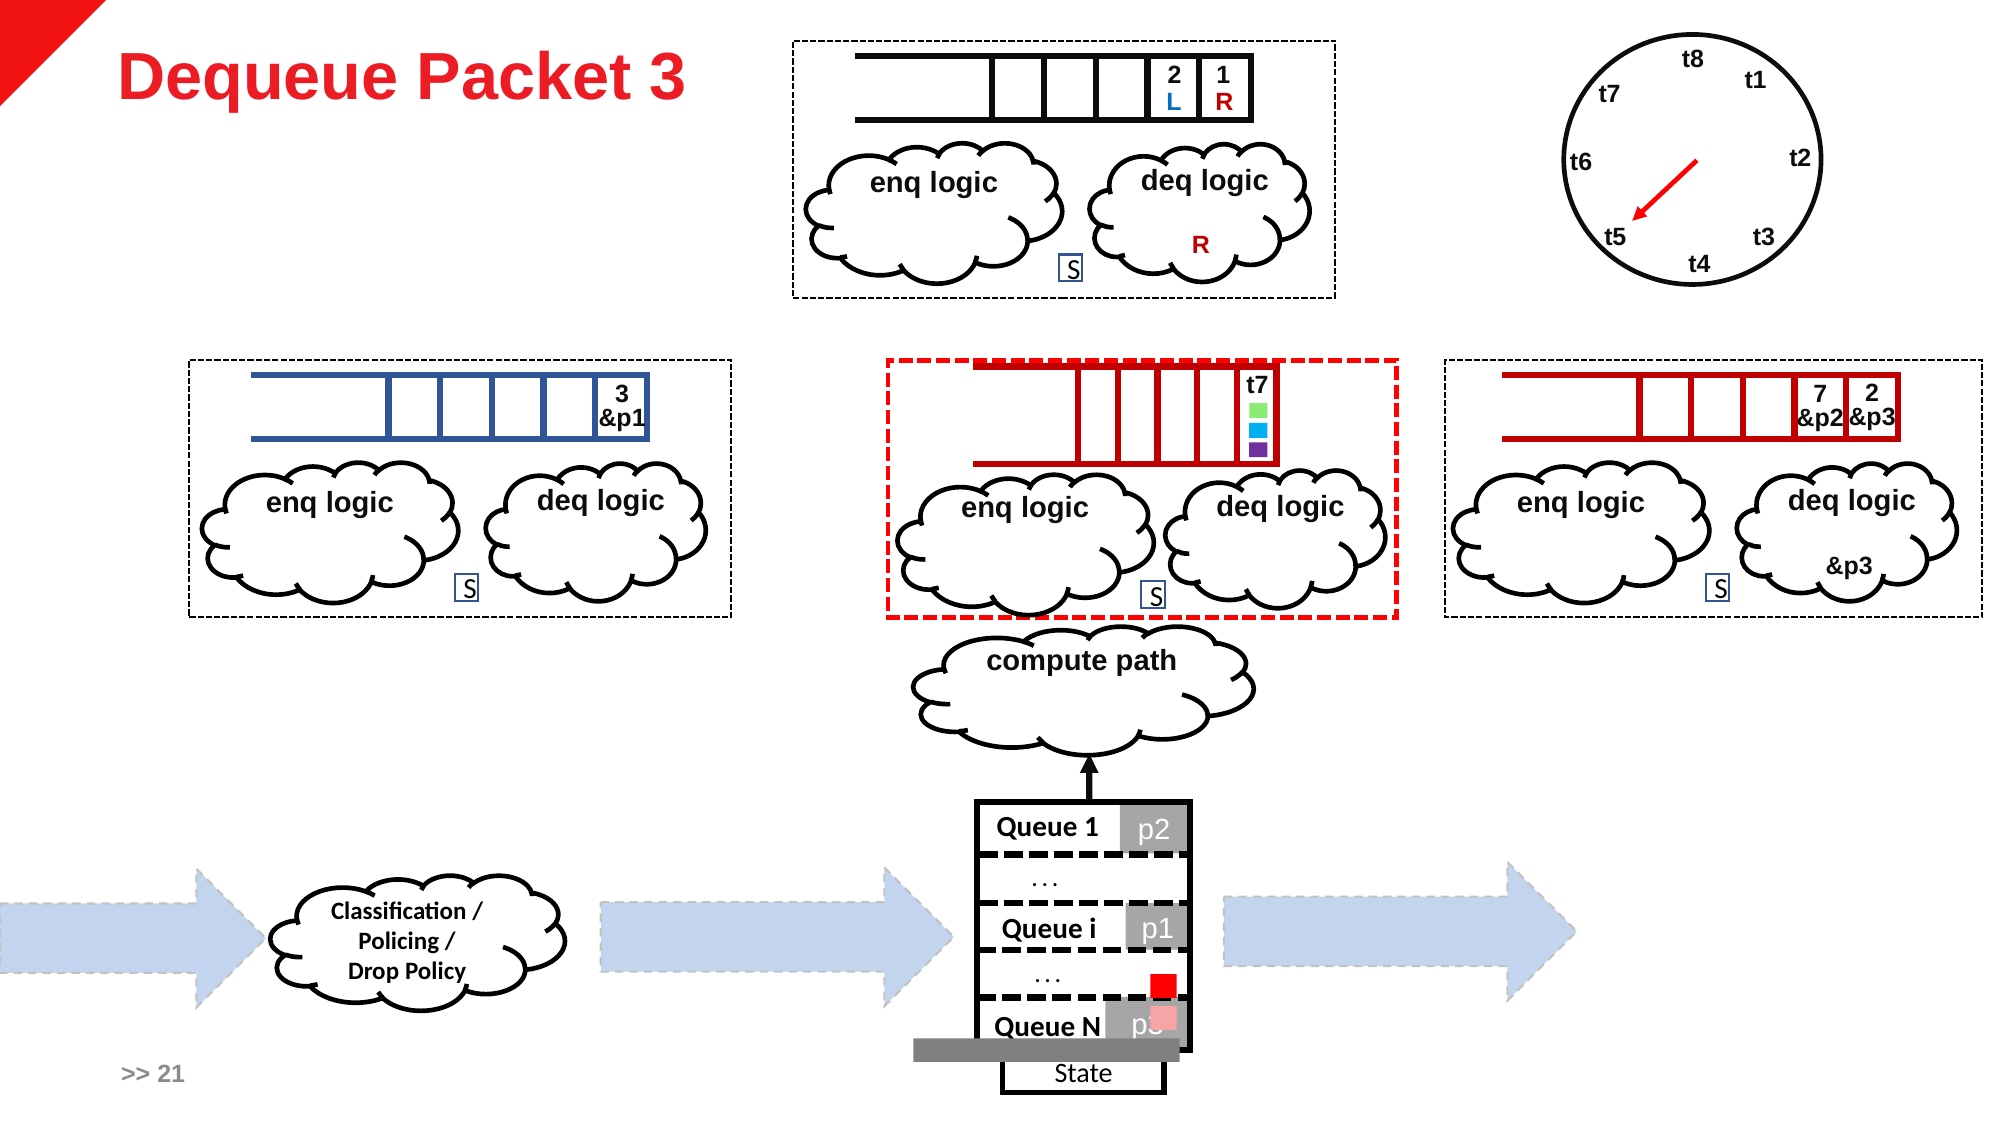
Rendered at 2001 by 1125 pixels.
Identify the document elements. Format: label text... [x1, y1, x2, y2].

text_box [972, 366, 1277, 465]
slide_number >> 21 [106, 1042, 255, 1103]
text_box [1736, 480, 1957, 602]
text_box S [454, 573, 478, 601]
text_box [1222, 861, 1577, 1004]
text_box [1242, 474, 1279, 480]
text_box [583, 369, 662, 440]
text_box [600, 463, 678, 473]
text_box [188, 359, 732, 618]
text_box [1781, 370, 1860, 375]
text_box enq logic [946, 480, 1105, 531]
text_box [1166, 148, 1203, 154]
text_box [1452, 462, 1710, 604]
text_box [1501, 375, 1898, 440]
text_box [599, 866, 954, 1009]
text_box S [1058, 254, 1082, 282]
text_box S [1141, 580, 1165, 608]
text_box [1445, 359, 1983, 618]
text_box deq logic [1126, 154, 1285, 204]
text_box [1089, 160, 1310, 282]
text_box [792, 40, 1336, 298]
text_box enq logic [1502, 475, 1661, 526]
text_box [977, 854, 1191, 998]
text_box [201, 462, 459, 604]
text_box [887, 360, 1397, 618]
text_box [977, 801, 1191, 854]
text_box Queue 1 [981, 800, 1114, 850]
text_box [1231, 360, 1284, 458]
text_box State [1002, 1063, 1165, 1093]
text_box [854, 55, 1151, 120]
text_box deq logic [1773, 473, 1932, 524]
text_box S [1705, 573, 1730, 601]
text_box [0, 868, 266, 1011]
text_box [913, 626, 1254, 756]
text_box [1204, 144, 1282, 154]
text_box [1851, 463, 1929, 473]
text_box compute path [971, 634, 1193, 684]
text_box [1814, 467, 1850, 473]
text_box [913, 974, 1180, 1063]
title Dequeue Packet 3 [101, 34, 722, 117]
text_box [1180, 998, 1191, 1050]
text_box [563, 467, 599, 473]
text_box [1833, 369, 1912, 439]
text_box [1200, 51, 1249, 124]
text_box Classification / Policing / Drop Policy [270, 875, 565, 1011]
text_box [1165, 486, 1386, 609]
text_box [897, 474, 1154, 616]
text_box [485, 479, 706, 602]
text_box deq logic [522, 473, 681, 524]
text_box enq logic [251, 475, 410, 526]
text_box [805, 143, 1063, 284]
text_box enq logic [854, 156, 1013, 206]
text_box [1151, 51, 1198, 124]
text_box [1555, 34, 1832, 286]
text_box R [1177, 221, 1225, 267]
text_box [250, 375, 583, 440]
text_box [1280, 470, 1357, 480]
text_box deq logic [1201, 480, 1360, 531]
